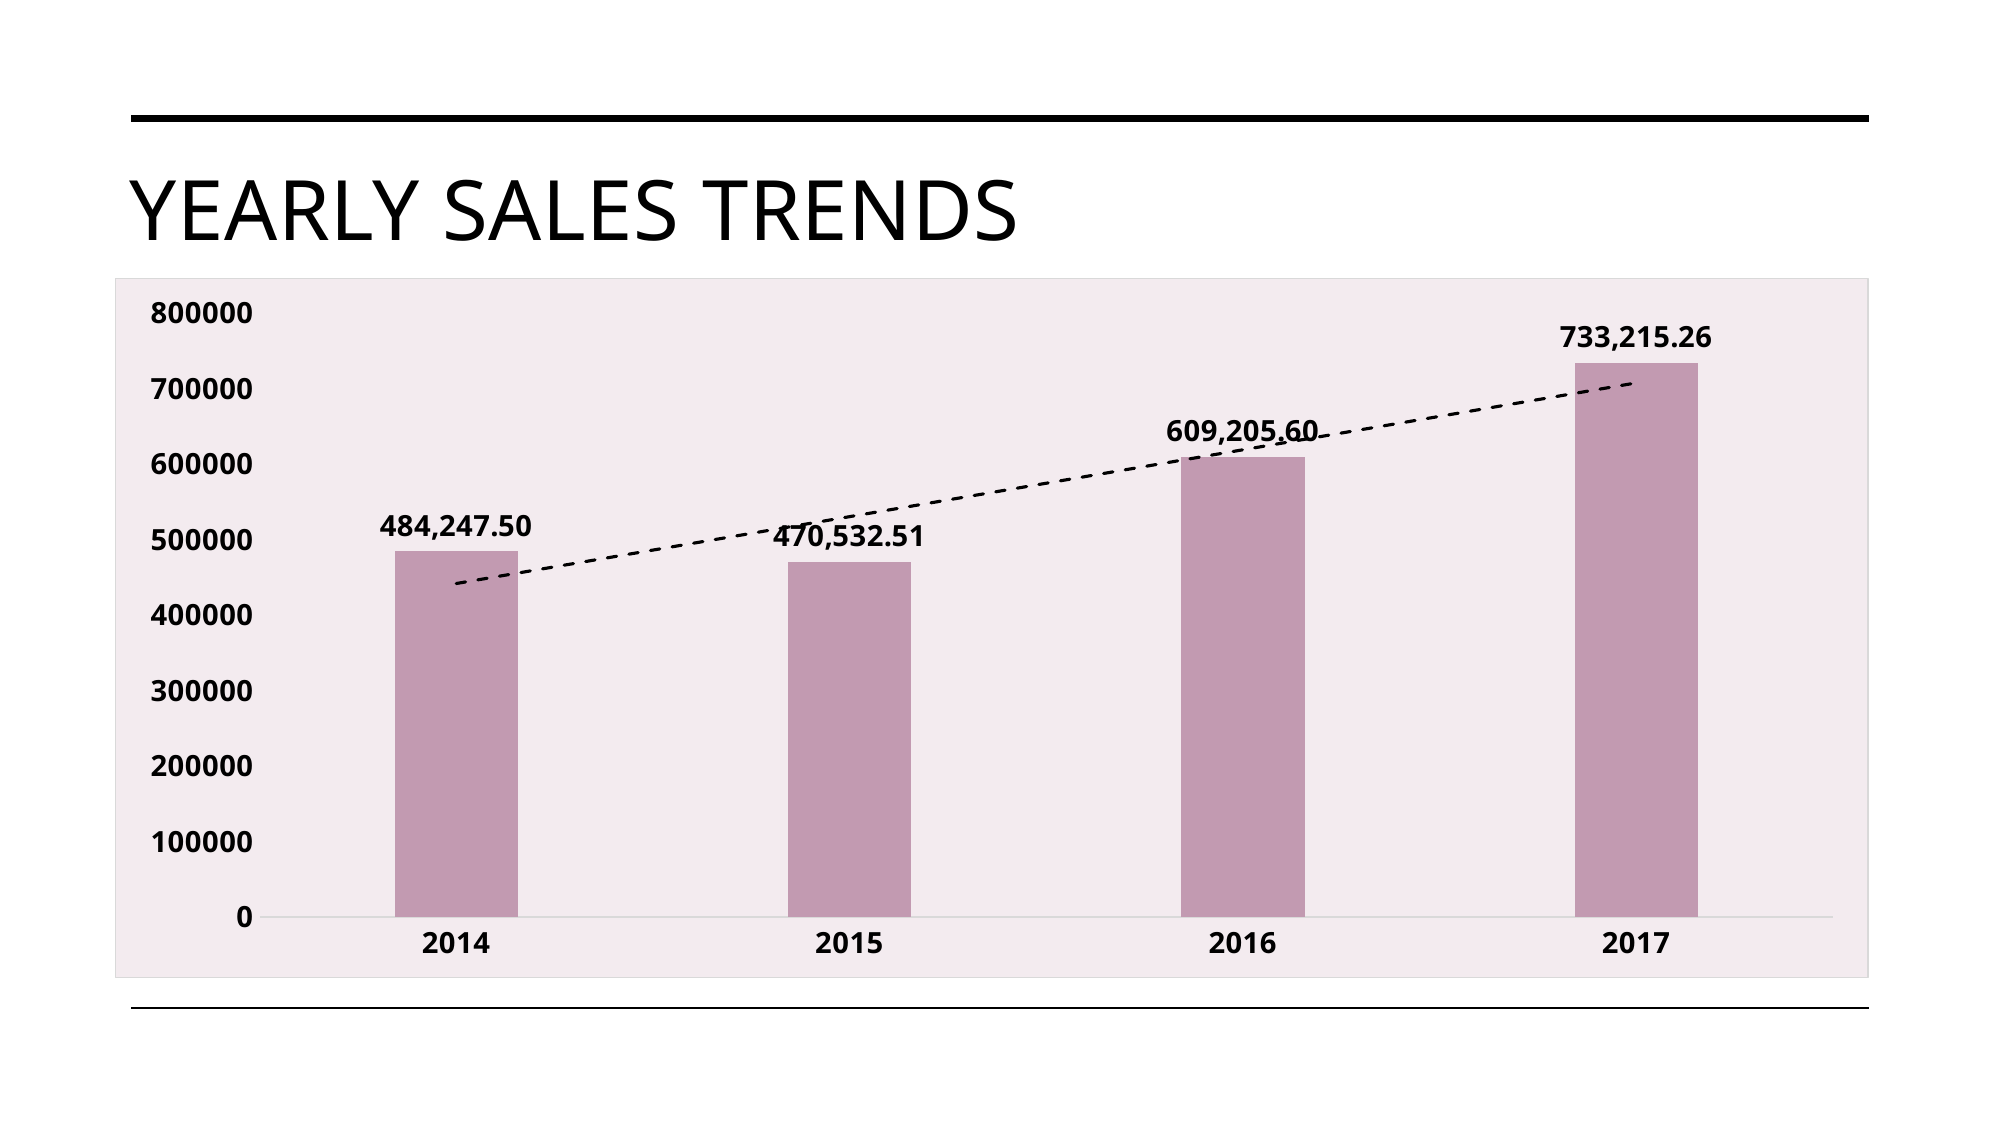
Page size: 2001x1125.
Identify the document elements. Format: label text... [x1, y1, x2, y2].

chart [114, 277, 1869, 979]
title Yearly sales trends [114, 149, 1869, 277]
